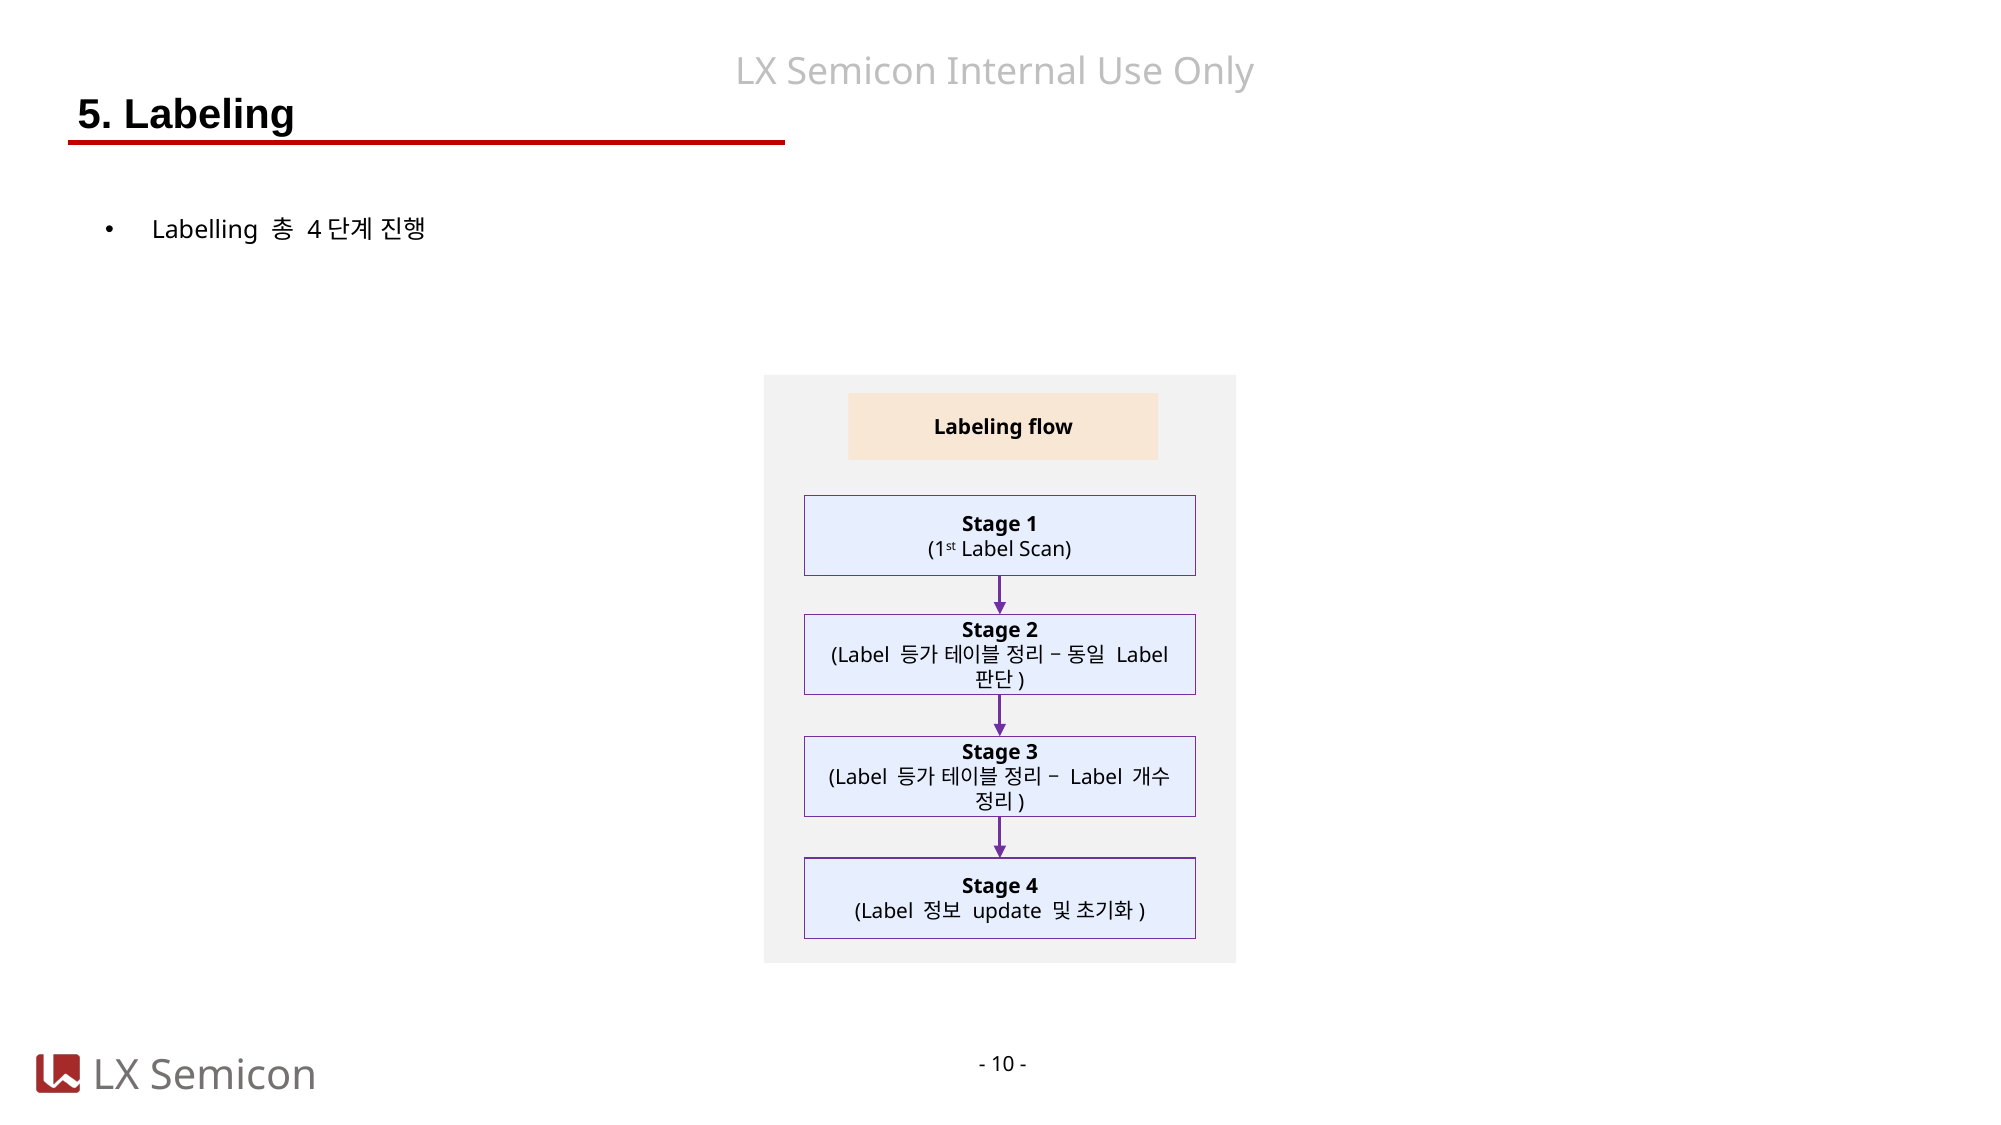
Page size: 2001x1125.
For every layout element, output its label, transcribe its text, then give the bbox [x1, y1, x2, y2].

text_box Stage 1 (1st Label Scan) [804, 495, 1196, 576]
picture [36, 1054, 80, 1093]
text_box Stage 4 (Label 정보 update 및 초기화) [804, 857, 1196, 939]
text_box Stage 3 (Label 등가 테이블 정리 – Label 개수 정리) [804, 736, 1196, 817]
text_box LX Semicon Internal Use Only [720, 39, 1280, 100]
text_box Stage 2 (Label 등가 테이블 정리 – 동일 Label 판단) [804, 614, 1196, 695]
text_box 5. Labeling [63, 79, 1464, 145]
text_box Labelling 총 4단계 진행 [90, 206, 442, 251]
slide_number - 9 - [774, 1042, 1225, 1103]
text_box LX Semicon [77, 1040, 332, 1106]
text_box [763, 374, 1237, 964]
text_box Labeling flow [847, 392, 1159, 461]
